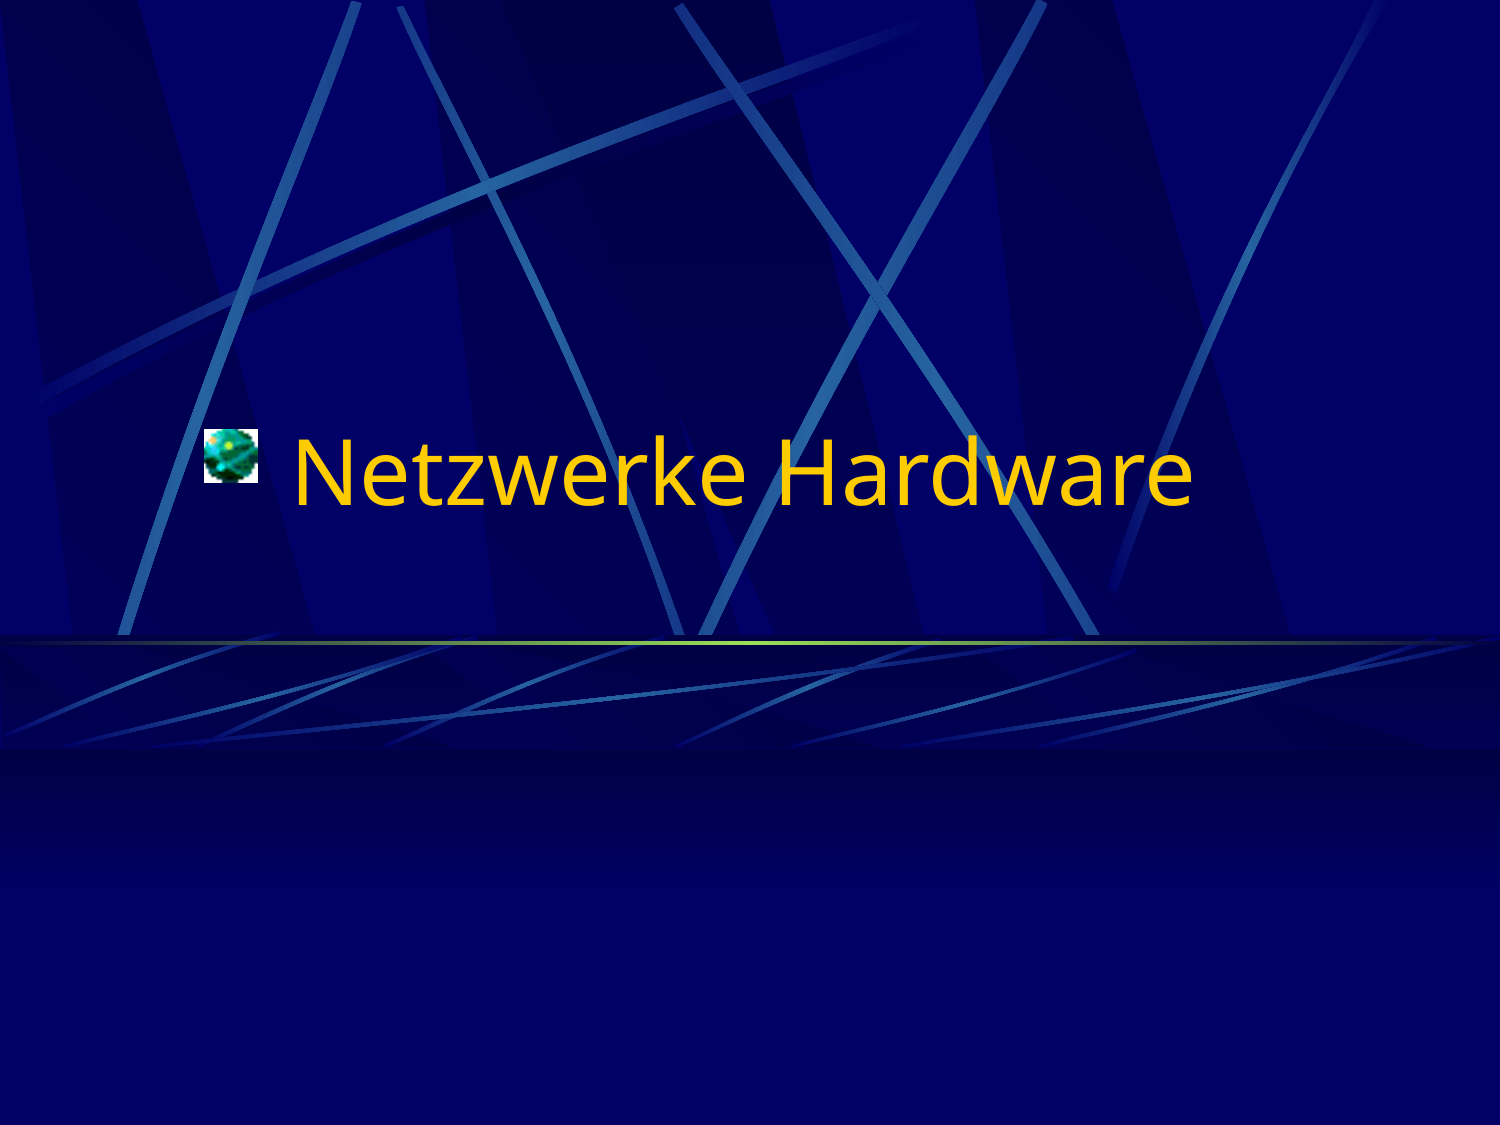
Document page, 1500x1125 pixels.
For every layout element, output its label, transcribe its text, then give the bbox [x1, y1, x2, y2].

picture [204, 429, 258, 483]
title Netzwerke Hardware [274, 312, 1463, 626]
